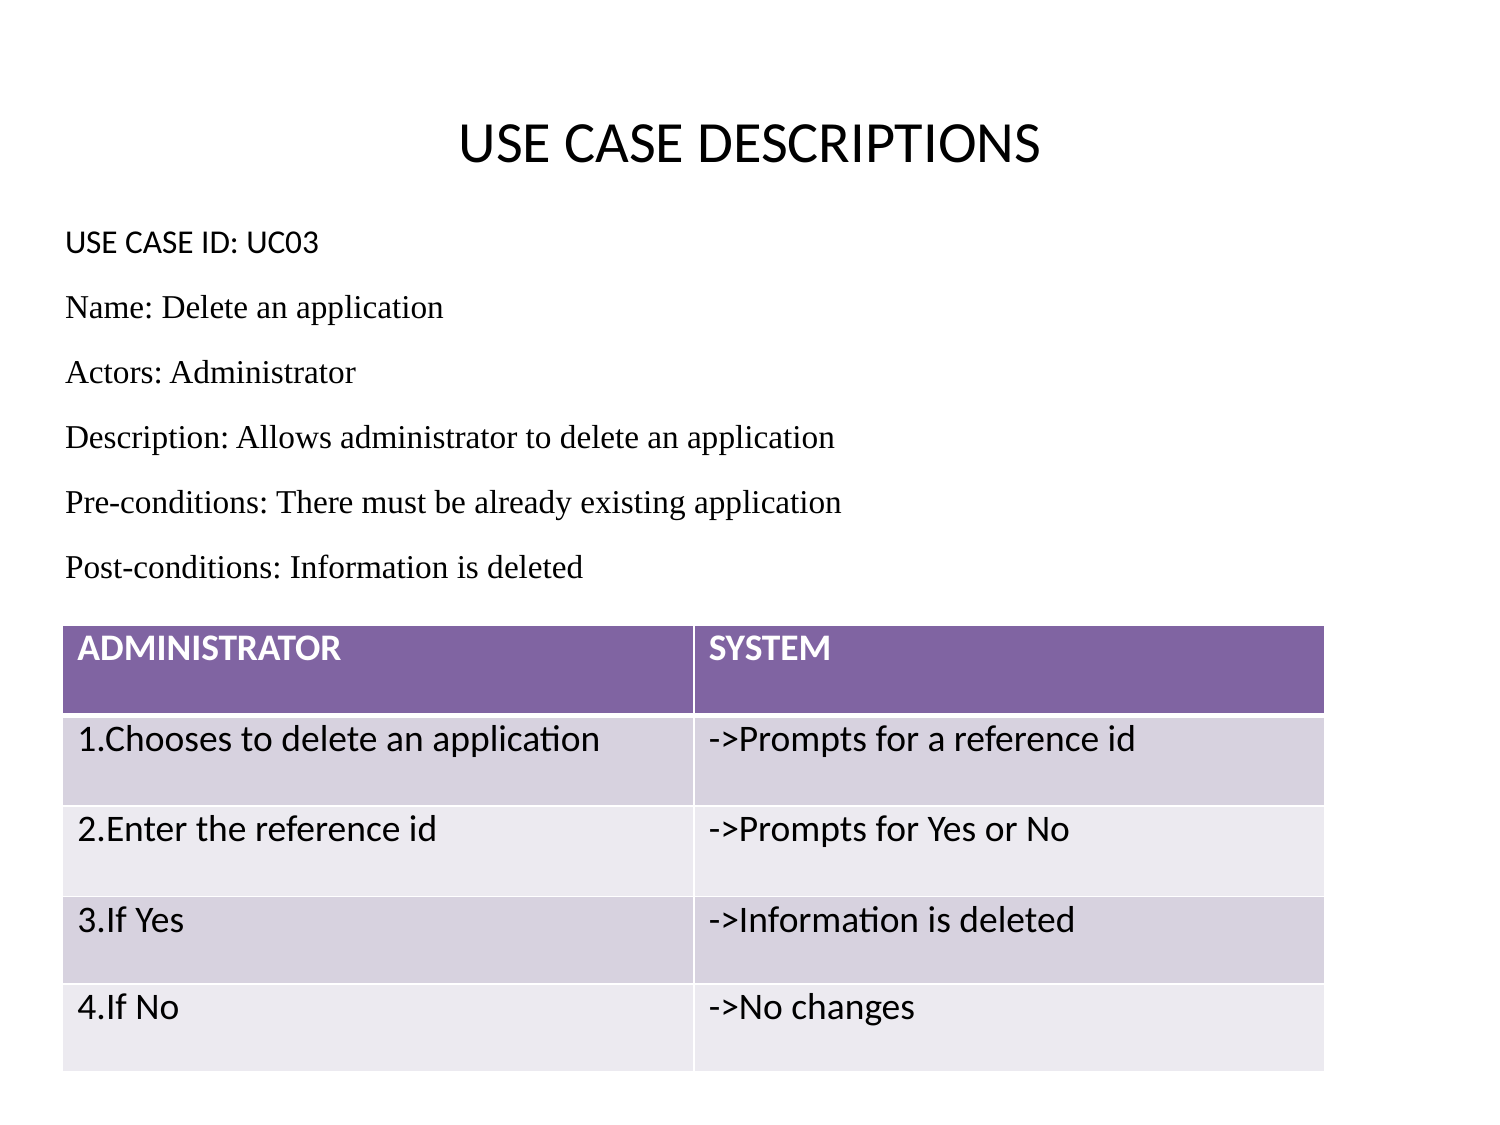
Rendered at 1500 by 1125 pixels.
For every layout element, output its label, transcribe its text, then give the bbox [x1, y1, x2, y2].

title USE CASE DESCRIPTIONS [75, 45, 1425, 212]
table_header SYSTEM [695, 626, 1324, 713]
table_header ADMINISTRATOR [63, 626, 693, 713]
table_cell 2.Enter the reference id [63, 807, 693, 896]
table_cell ->Prompts for Yes or No [695, 807, 1324, 896]
table_cell 3.If Yes [63, 897, 693, 983]
table_cell 1.Chooses to delete an application [63, 718, 693, 805]
list USE CASE ID: UC03 Name: Delete an application Actors: Administrator Description: Allows administrator to delete an application Pre-conditions: There must be already existing application Post-conditions: Information is deleted [50, 212, 1463, 1075]
table_cell ->No changes [695, 985, 1324, 1071]
table_cell ->Information is deleted [695, 897, 1324, 983]
table_cell ->Prompts for a reference id [695, 718, 1324, 805]
table_cell 4.If No [63, 985, 693, 1071]
